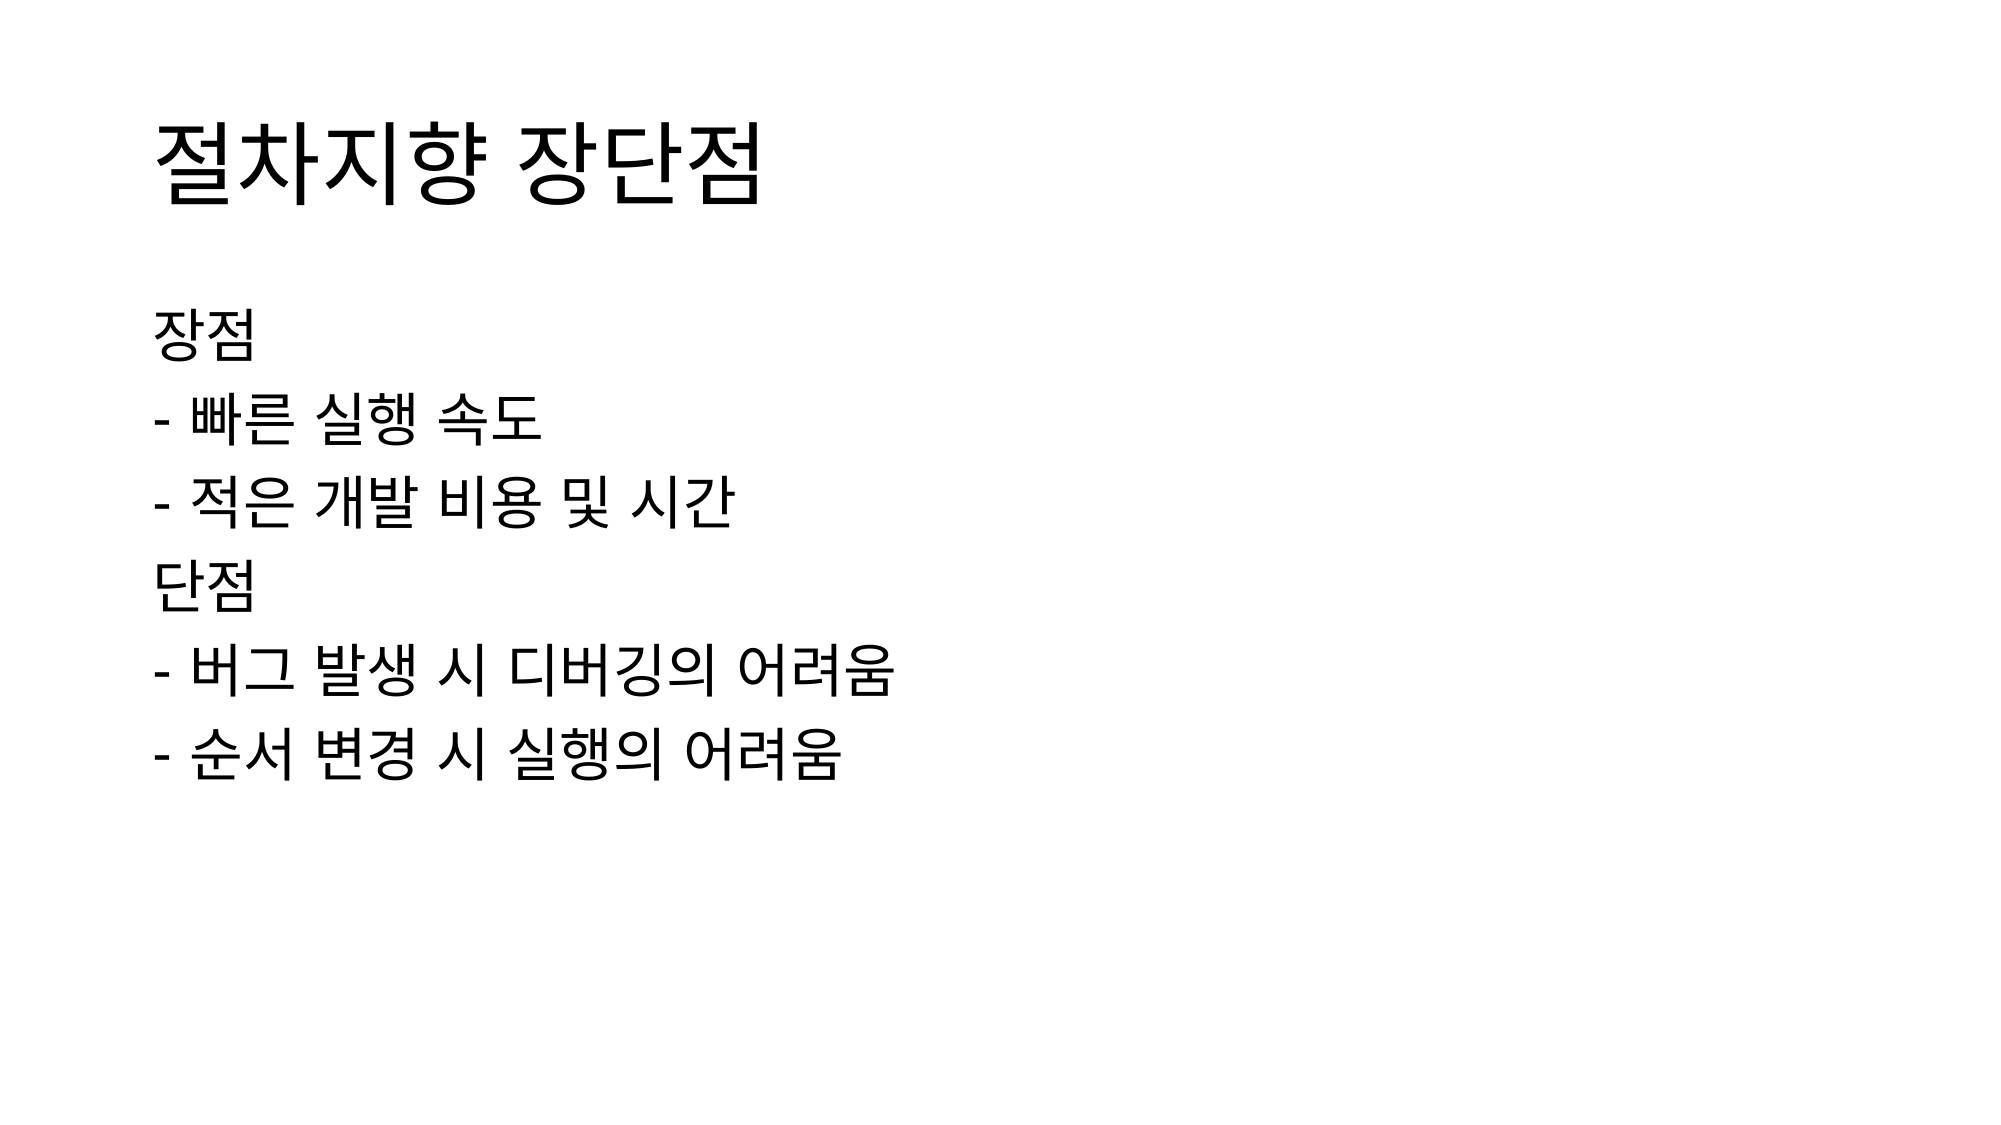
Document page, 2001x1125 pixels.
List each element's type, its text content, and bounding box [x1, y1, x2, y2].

title 절차지향 장단점 [137, 59, 1863, 278]
list 장점 빠른 실행 속도 적은 개발 비용 및 시간 단점 버그 발생 시 디버깅의 어려움 순서 변경 시 실행의 어려움 [137, 299, 1863, 1014]
